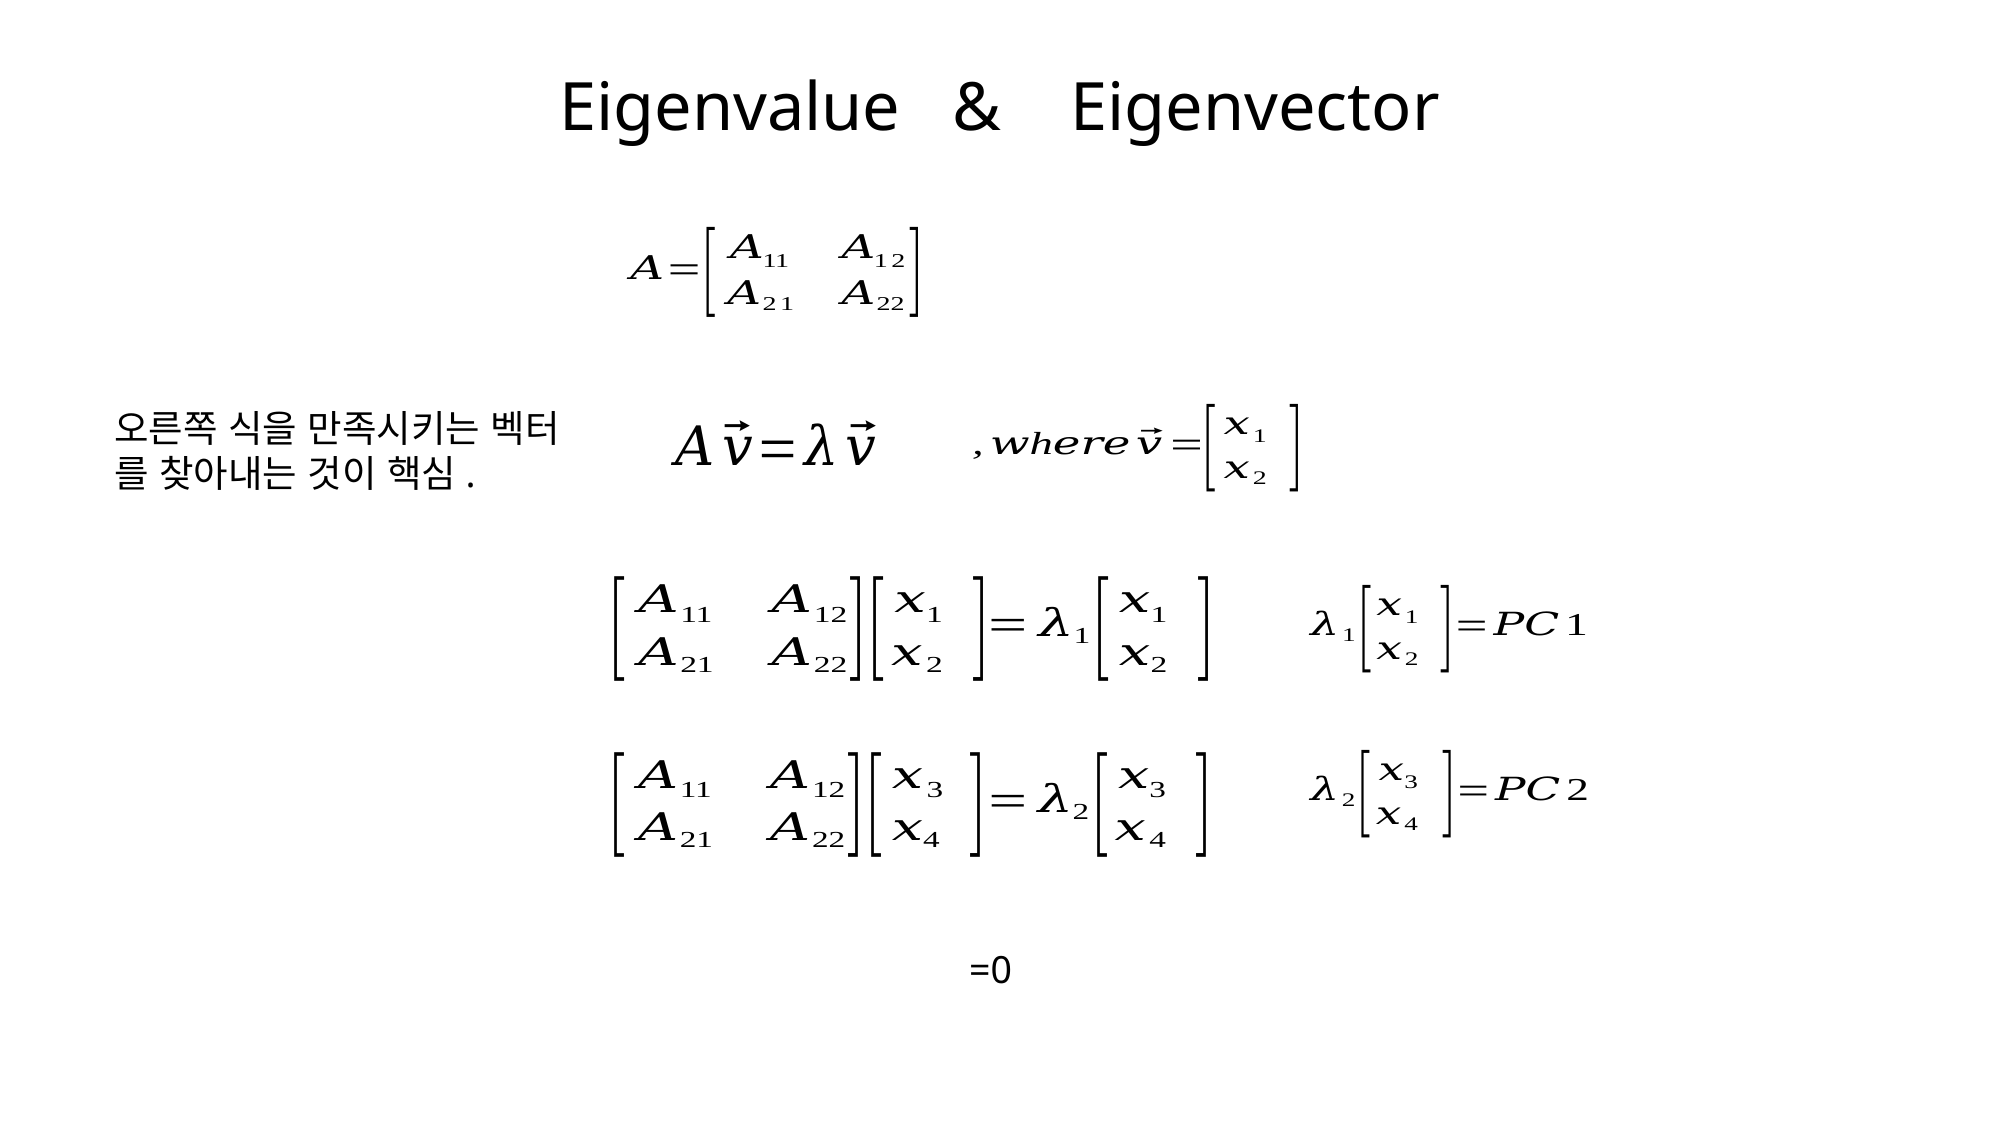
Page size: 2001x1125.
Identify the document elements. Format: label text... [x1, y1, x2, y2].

title Eigenvalue & Eigenvector [99, 45, 1900, 163]
